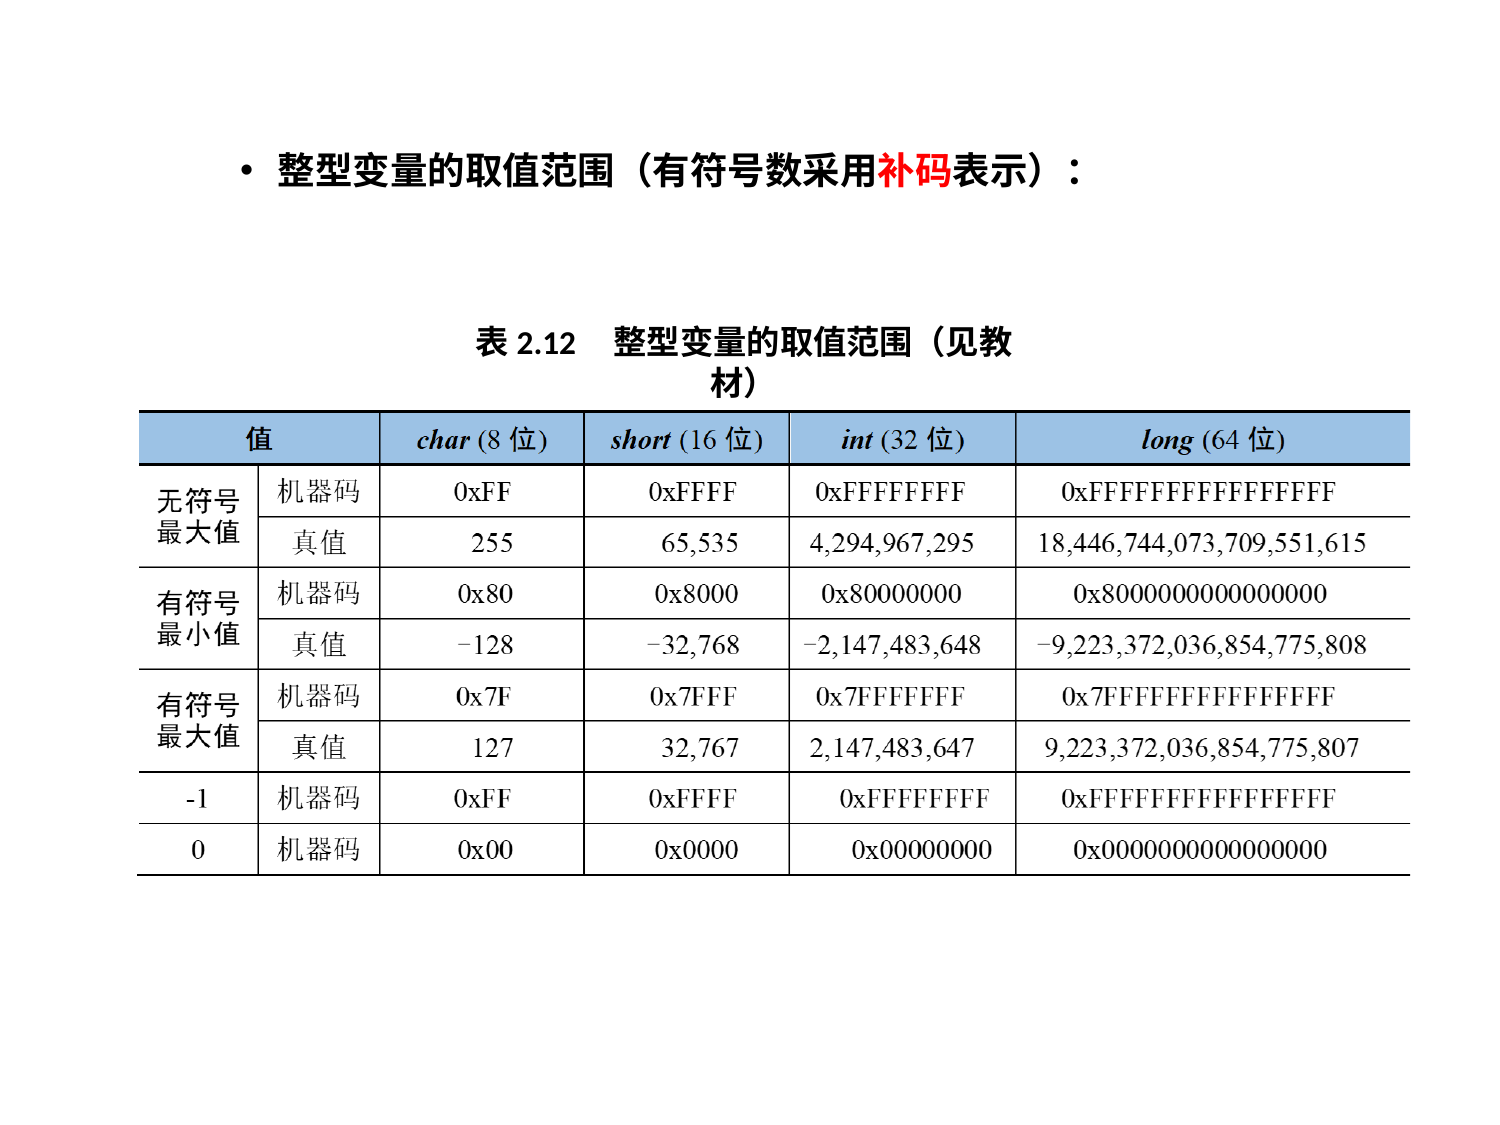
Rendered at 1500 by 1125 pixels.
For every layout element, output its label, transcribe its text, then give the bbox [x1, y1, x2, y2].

list 整型变量的取值范围（有符号数采用补码表示）： [75, 42, 1425, 1035]
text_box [121, 314, 1426, 882]
